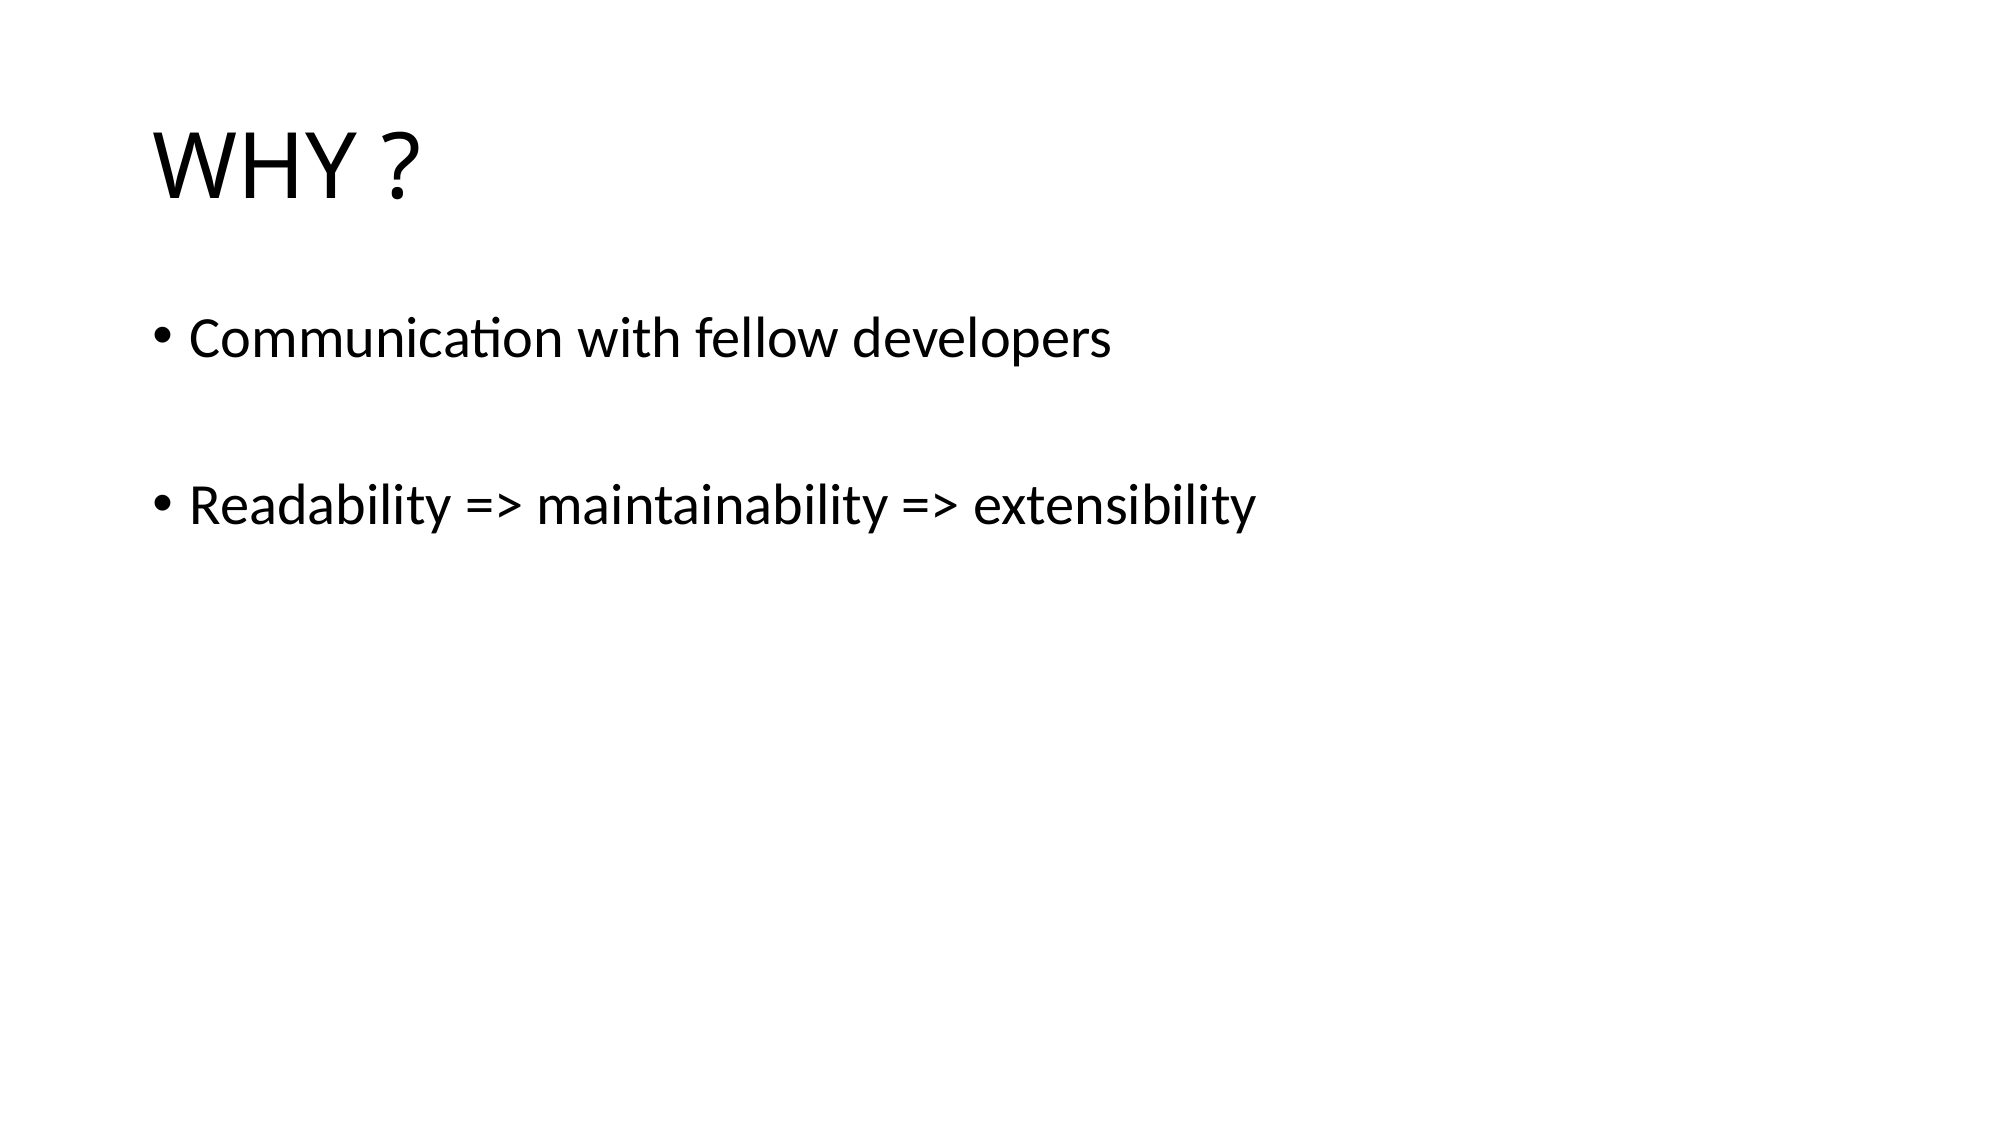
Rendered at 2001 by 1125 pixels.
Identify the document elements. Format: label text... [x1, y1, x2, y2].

list Communication with fellow developers Readability => maintainability => extensibility [137, 299, 1863, 1014]
title WHY ? [137, 59, 1863, 278]
